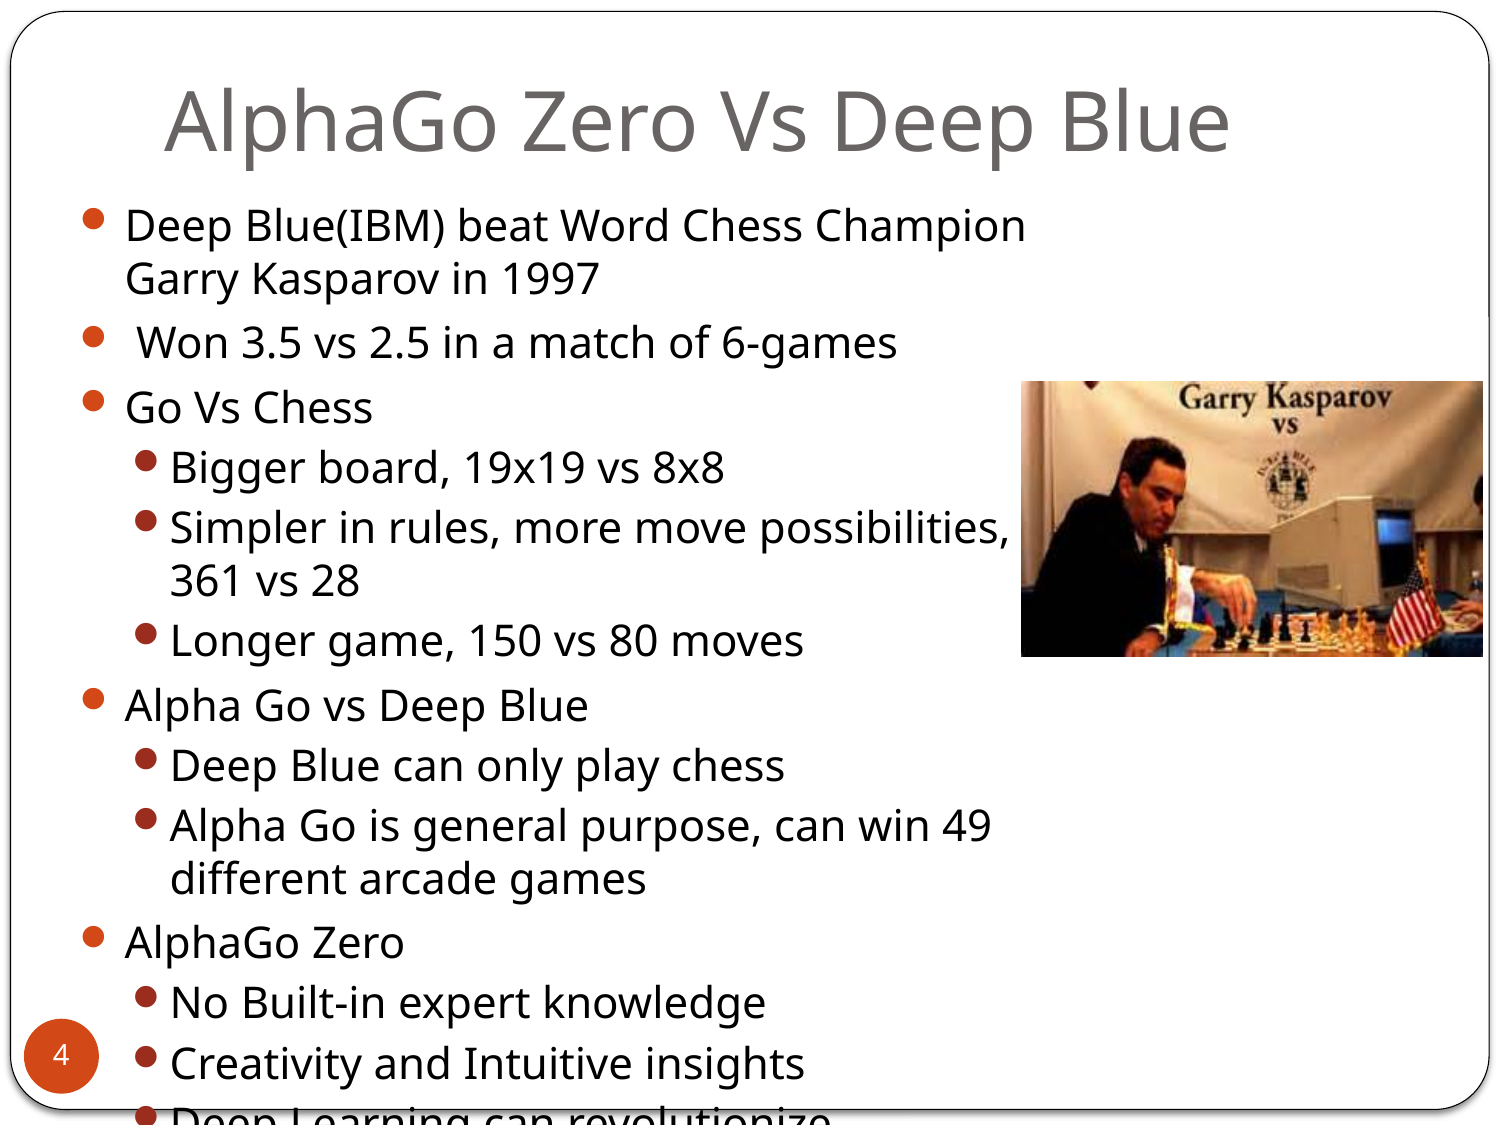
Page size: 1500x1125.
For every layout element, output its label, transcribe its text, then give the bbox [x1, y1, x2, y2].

title AlphaGo Zero Vs Deep Blue [150, 0, 1425, 183]
list Deep Blue(IBM) beat Word Chess Champion Garry Kasparov in 1997 Won 3.5 vs 2.5 in a match of 6-games Go Vs Chess Bigger board, 19x19 vs 8x8 Simpler in rules, more move possibilities, 361 vs 28 Longer game, 150 vs 80 moves Alpha Go vs Deep Blue Deep Blue can only play chess Alpha Go is general purpose, can win 49 different arcade games AlphaGo Zero No Built-in expert knowledge Creativity and Intuitive insights Deep Learning can revolutionize everything [64, 190, 1058, 941]
picture [1021, 381, 1483, 658]
slide_number 4 [23, 1018, 99, 1094]
